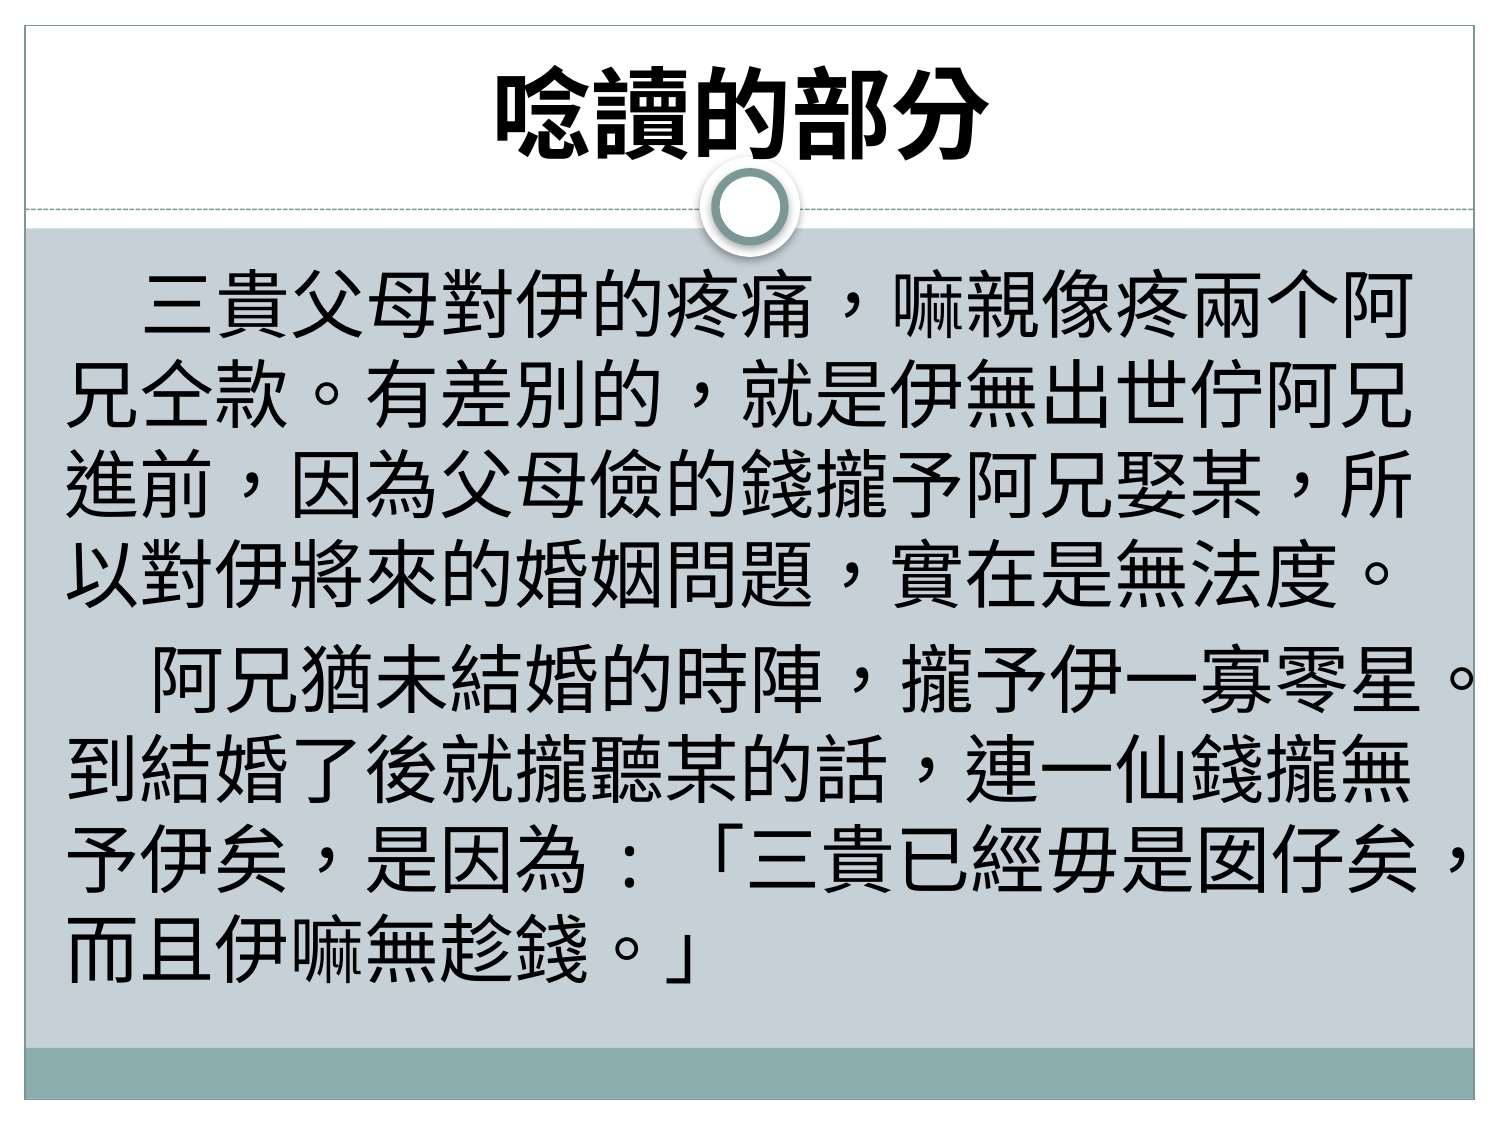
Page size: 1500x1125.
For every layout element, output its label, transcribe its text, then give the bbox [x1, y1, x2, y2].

title 唸讀的部分 [41, 54, 1442, 179]
list 三貴父母對伊的疼痛，嘛親像疼兩个阿兄仝款。有差別的，就是伊無出世佇阿兄進前，因為父母儉的錢攏予阿兄娶某，所以對伊將來的婚姻問題，實在是無法度。 阿兄猶未結婚的時陣，攏予伊一寡零星。到結婚了後就攏聽某的話，連一仙錢攏無予伊矣，是因為:「三貴已經毋是囡仔矣，而且伊嘛無趁錢。」 [49, 250, 1445, 1001]
